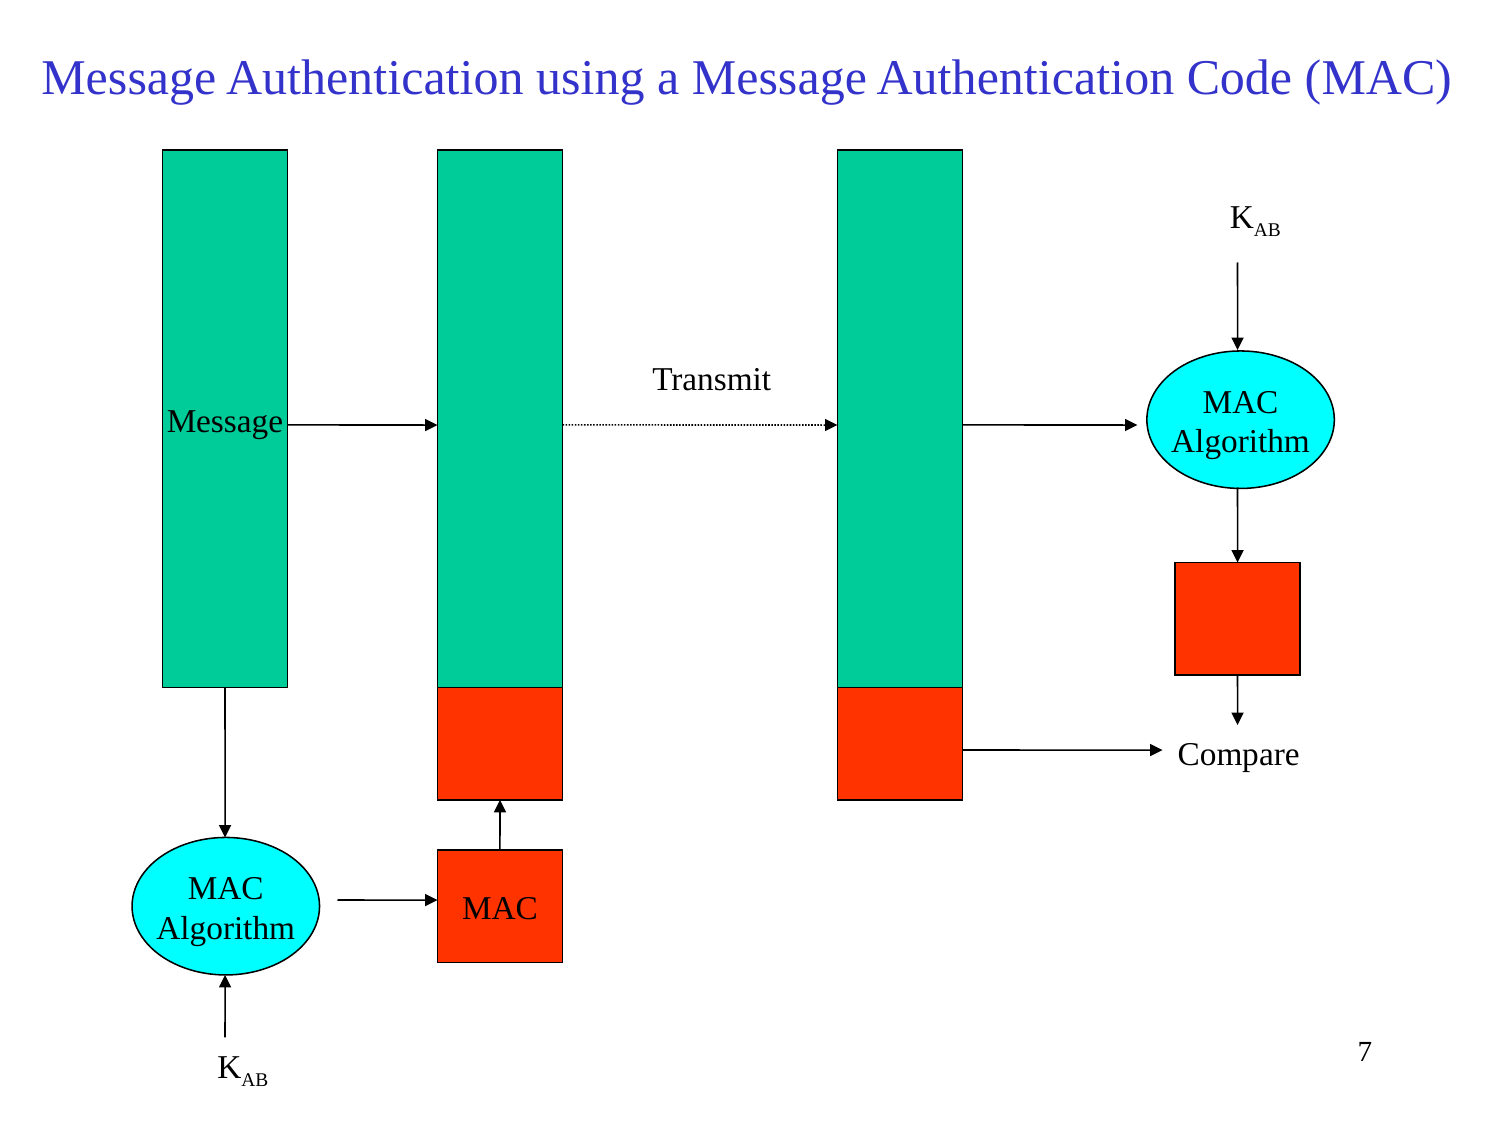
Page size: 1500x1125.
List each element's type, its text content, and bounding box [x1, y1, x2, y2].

text_box [218, 975, 232, 1037]
text_box [218, 687, 232, 838]
text_box [337, 893, 438, 907]
text_box [1231, 262, 1244, 350]
text_box [1231, 487, 1244, 563]
text_box [1231, 674, 1244, 725]
text_box [837, 149, 963, 687]
text_box [437, 149, 563, 687]
text_box [1175, 562, 1300, 675]
text_box MAC [437, 849, 563, 963]
text_box [823, 418, 838, 432]
text_box KAB [202, 1037, 284, 1098]
text_box [962, 418, 1138, 432]
text_box MAC Algorithm [132, 837, 320, 975]
text_box Message Authentication using a Message Authentication Code (MAC) [26, 37, 1468, 113]
text_box Transmit [637, 349, 788, 405]
text_box [287, 418, 438, 432]
text_box [437, 687, 563, 800]
slide_number 7 [1074, 1024, 1388, 1101]
text_box [837, 687, 963, 800]
text_box [493, 799, 507, 850]
text_box Compare [1162, 724, 1315, 780]
text_box MAC Algorithm [1146, 350, 1335, 489]
text_box KAB [1215, 187, 1296, 248]
text_box Message [162, 149, 288, 688]
text_box [962, 743, 1162, 757]
